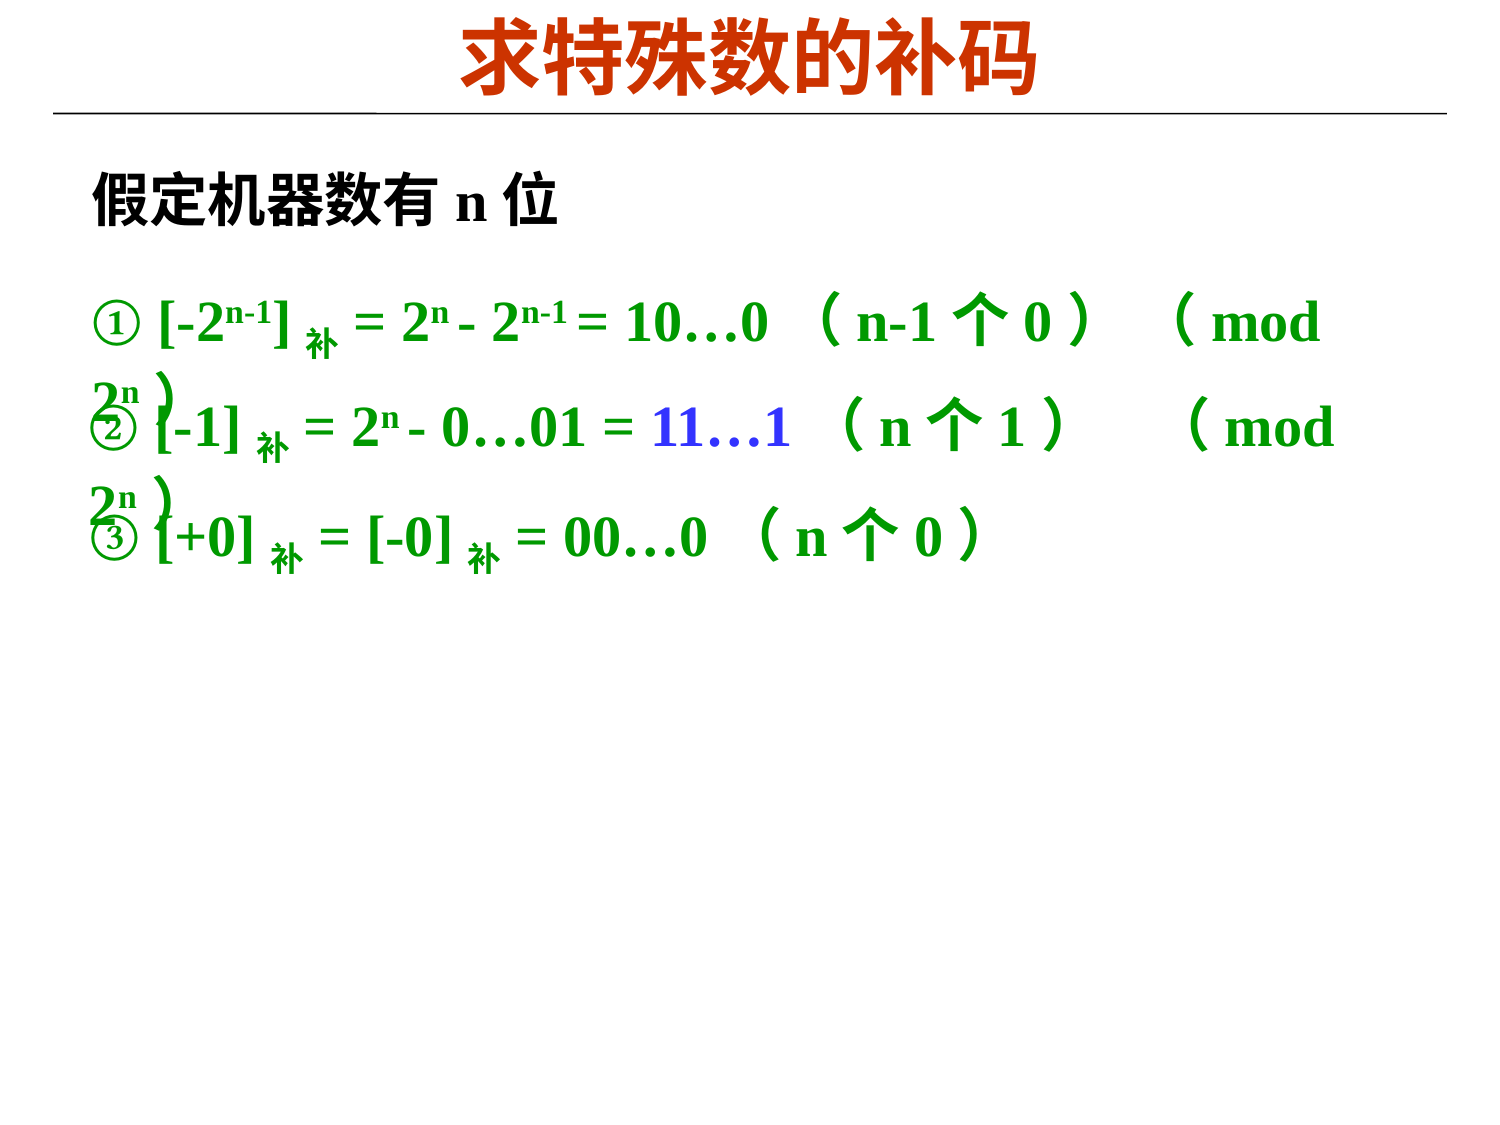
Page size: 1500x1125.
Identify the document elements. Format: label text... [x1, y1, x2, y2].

text_box 假定机器数有n位 ① [-2n-1]补= 2n - 2n-1 = 10…0（n-1个0） （mod 2n） [76, 155, 1446, 441]
text_box ② [-1]补= 2n - 0…01 = 11…1（n个1） （mod 2n） [74, 380, 1418, 545]
title 求特殊数的补码 [74, 1, 1426, 198]
text_box ③ [+0]补= [-0]补= 00…0（n个0） [74, 490, 1197, 586]
